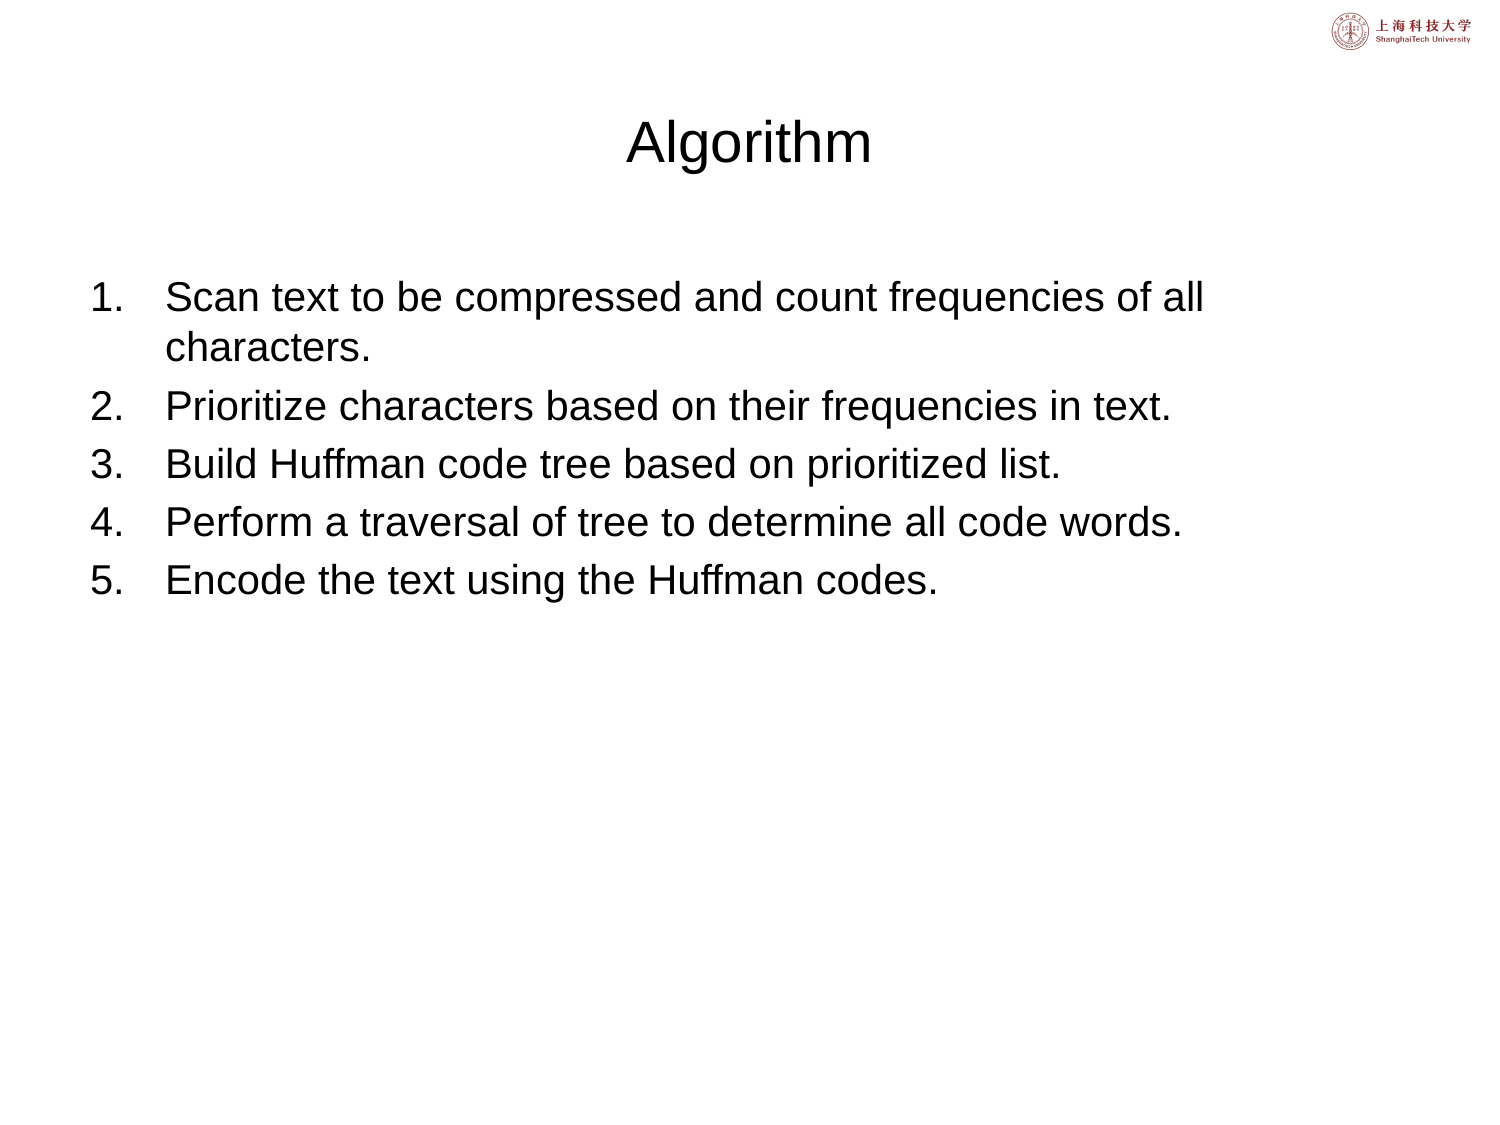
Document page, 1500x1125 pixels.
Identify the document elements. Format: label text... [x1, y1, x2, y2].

list Scan text to be compressed and count frequencies of all characters. Prioritize characters based on their frequencies in text. Build Huffman code tree based on prioritized list. Perform a traversal of tree to determine all code words. Encode the text using the Huffman codes. [75, 262, 1425, 1005]
picture [1327, 0, 1478, 109]
title Algorithm [75, 45, 1425, 233]
